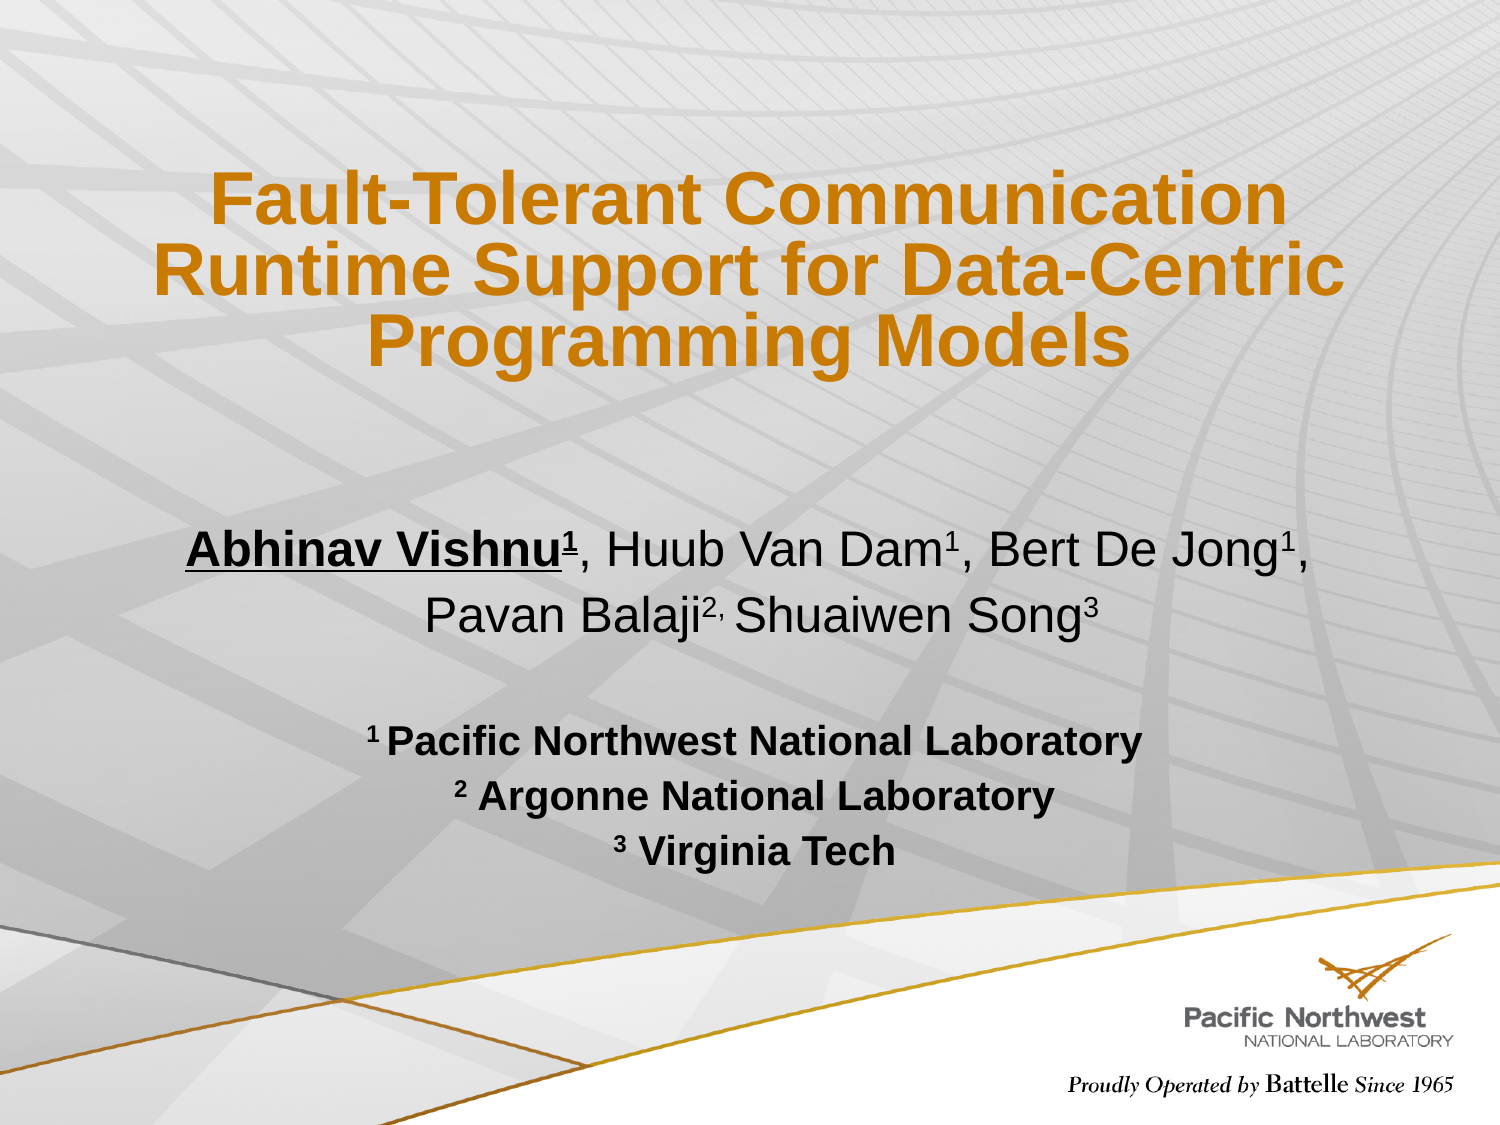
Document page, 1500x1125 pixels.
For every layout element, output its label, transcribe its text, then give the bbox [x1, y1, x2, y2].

subtitle Abhinav Vishnu1, Huub Van Dam1, Bert De Jong1, Pavan Balaji2, Shuaiwen Song3 1 Pacific Northwest National Laboratory 2 Argonne National Laboratory 3 Virginia Tech [81, 637, 1429, 1012]
title Fault-Tolerant Communication Runtime Support for Data-Centric Programming Models [76, 199, 1424, 349]
picture [0, 0, 1500, 1125]
